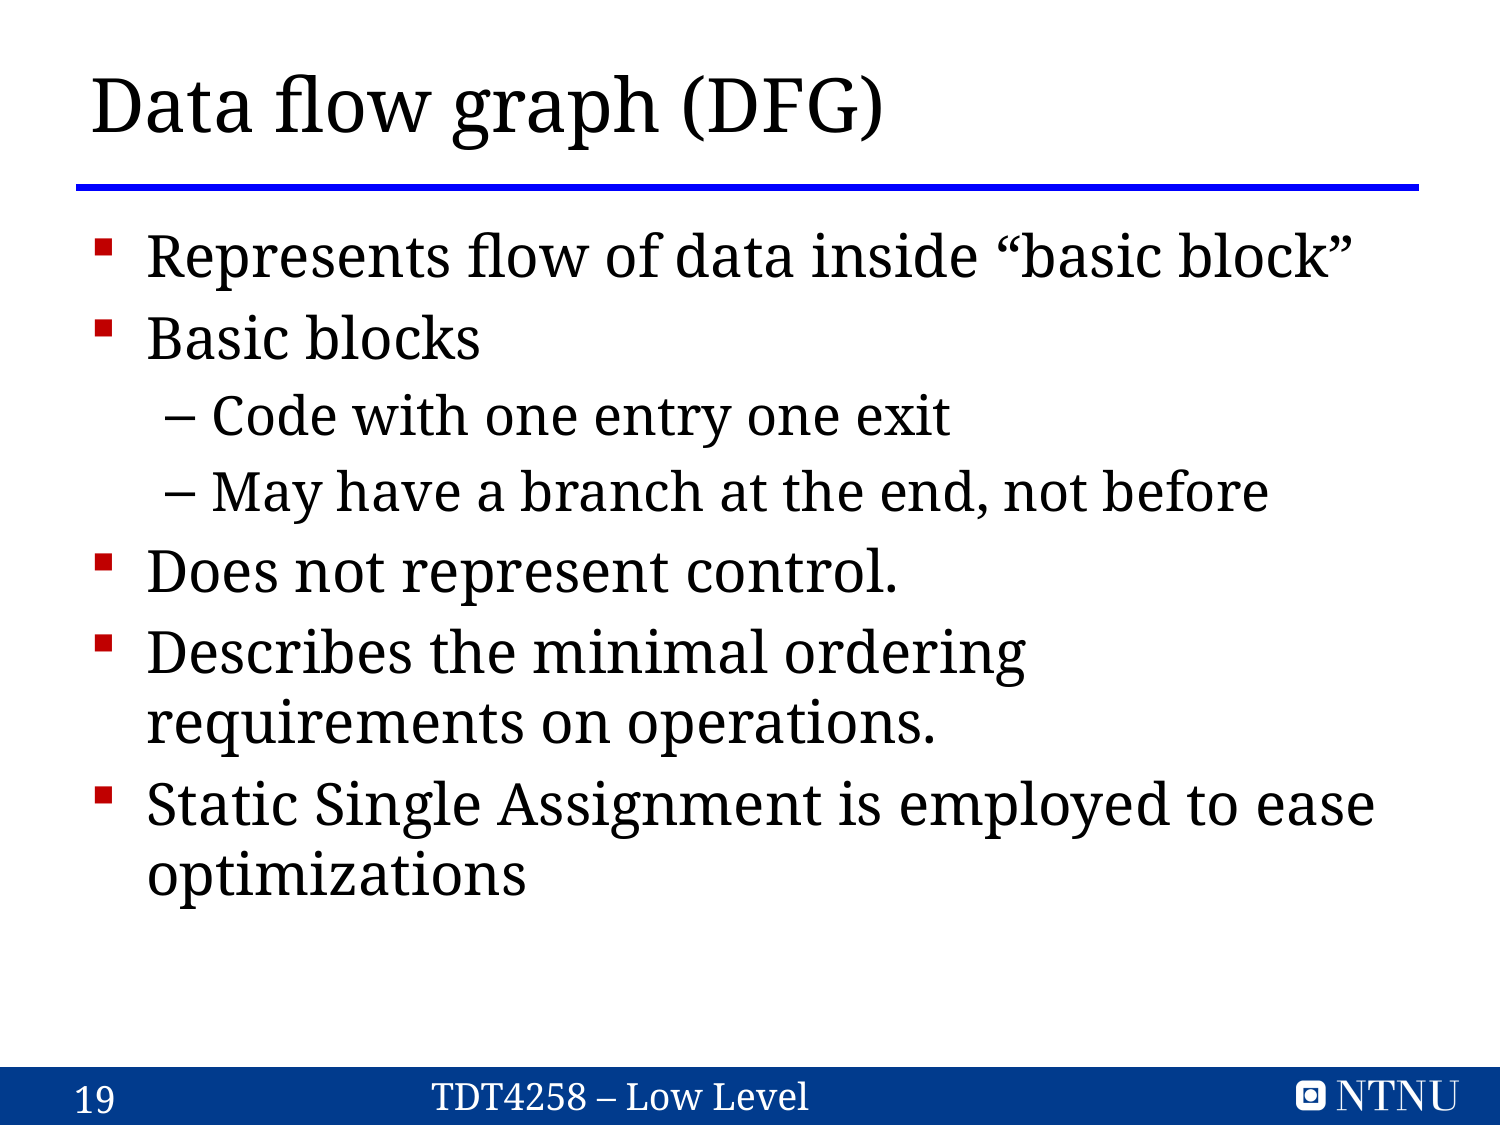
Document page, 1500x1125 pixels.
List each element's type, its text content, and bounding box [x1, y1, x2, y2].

picture [0, 1067, 1500, 1125]
list Represents flow of data inside “basic block” Basic blocks Code with one entry one exit May have a branch at the end, not before Does not represent control. Describes the minimal ordering requirements on operations. Static Single Assignment is employed to ease optimizations [75, 211, 1425, 1042]
title Data flow graph (DFG) [75, 8, 1425, 196]
